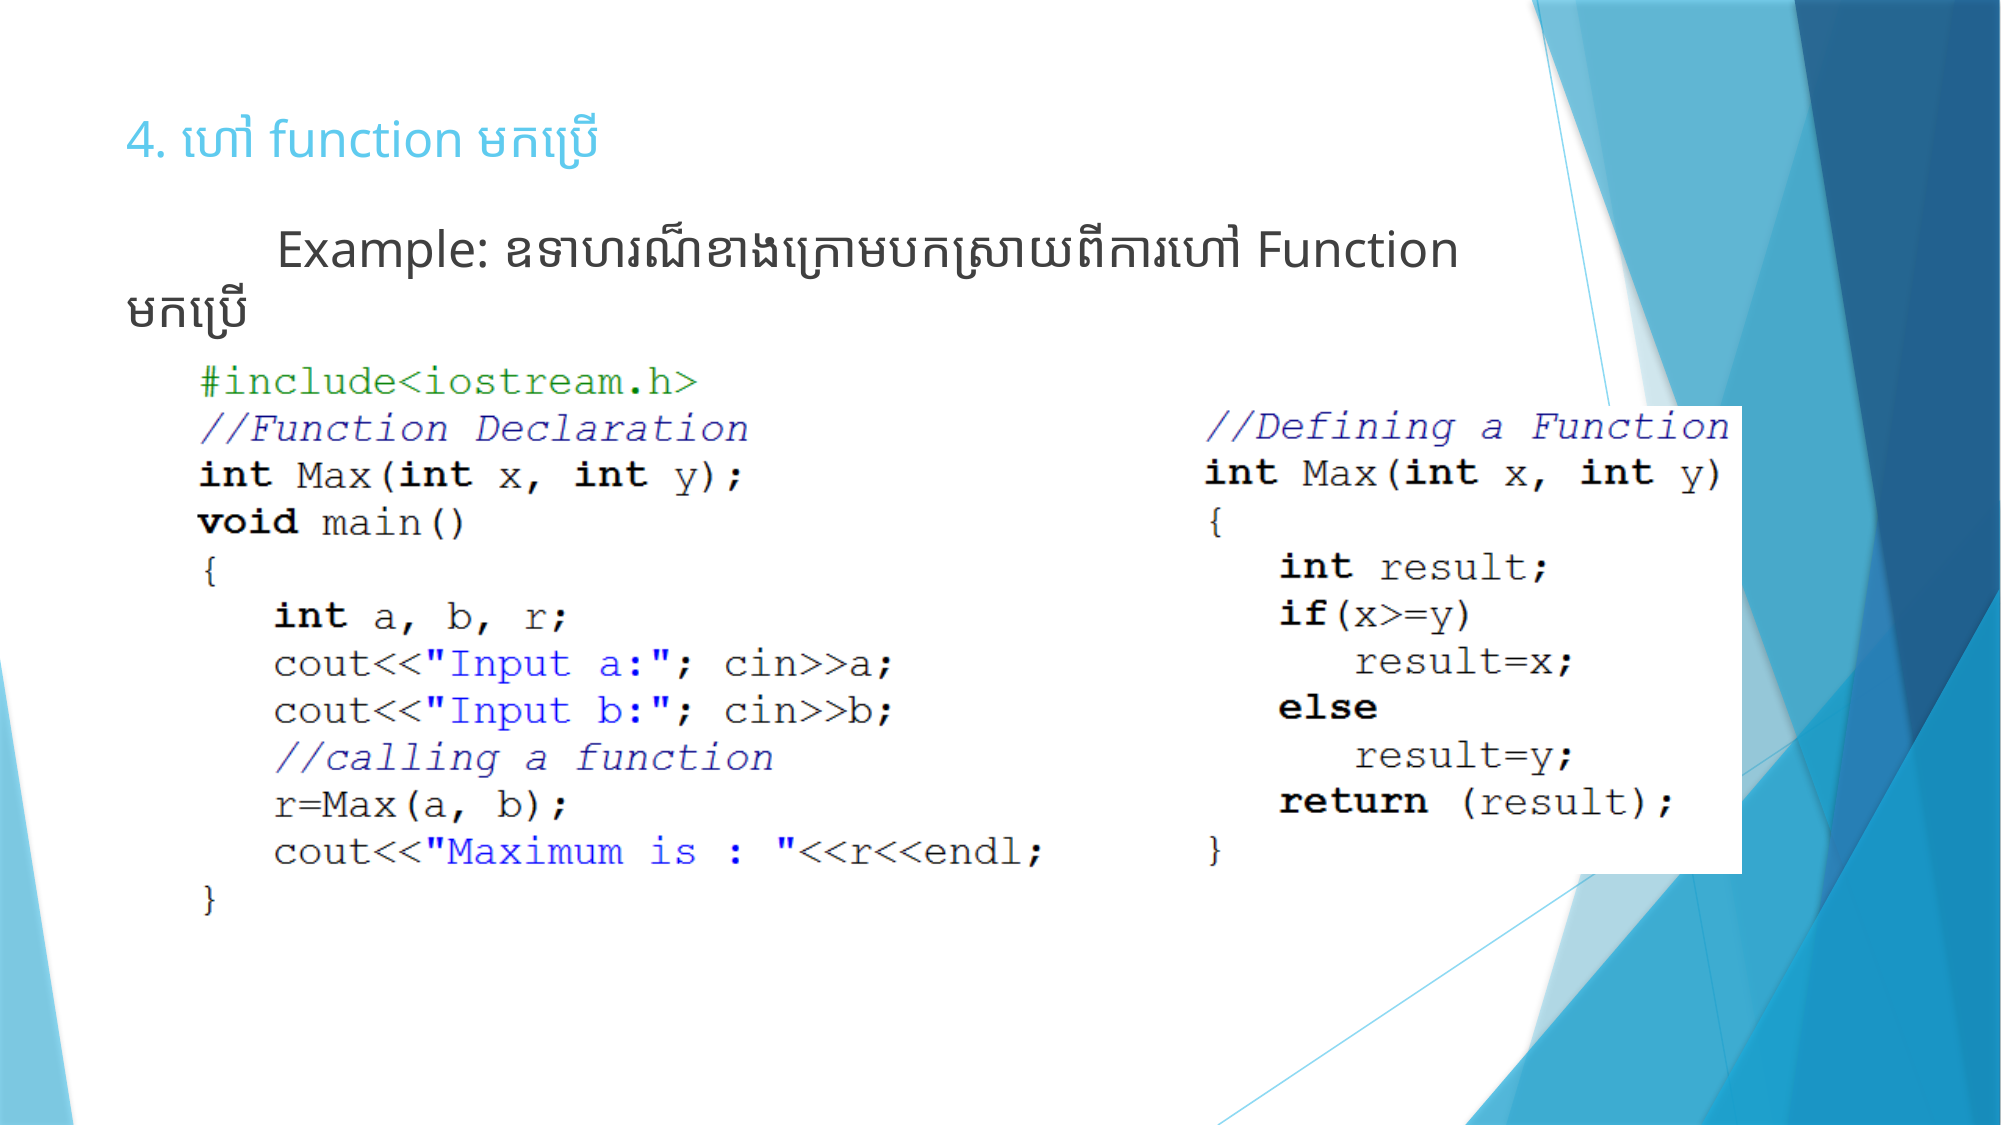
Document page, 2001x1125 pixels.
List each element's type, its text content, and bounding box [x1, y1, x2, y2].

picture [1200, 406, 1742, 875]
picture [192, 358, 1052, 922]
title 4. ហៅ function ​មកប្រើ [111, 99, 1522, 210]
list Example: ឧទាហរណ៏ខាងក្រោមបកស្រាយពីការហៅ Function មកប្រើ [111, 210, 1522, 1125]
